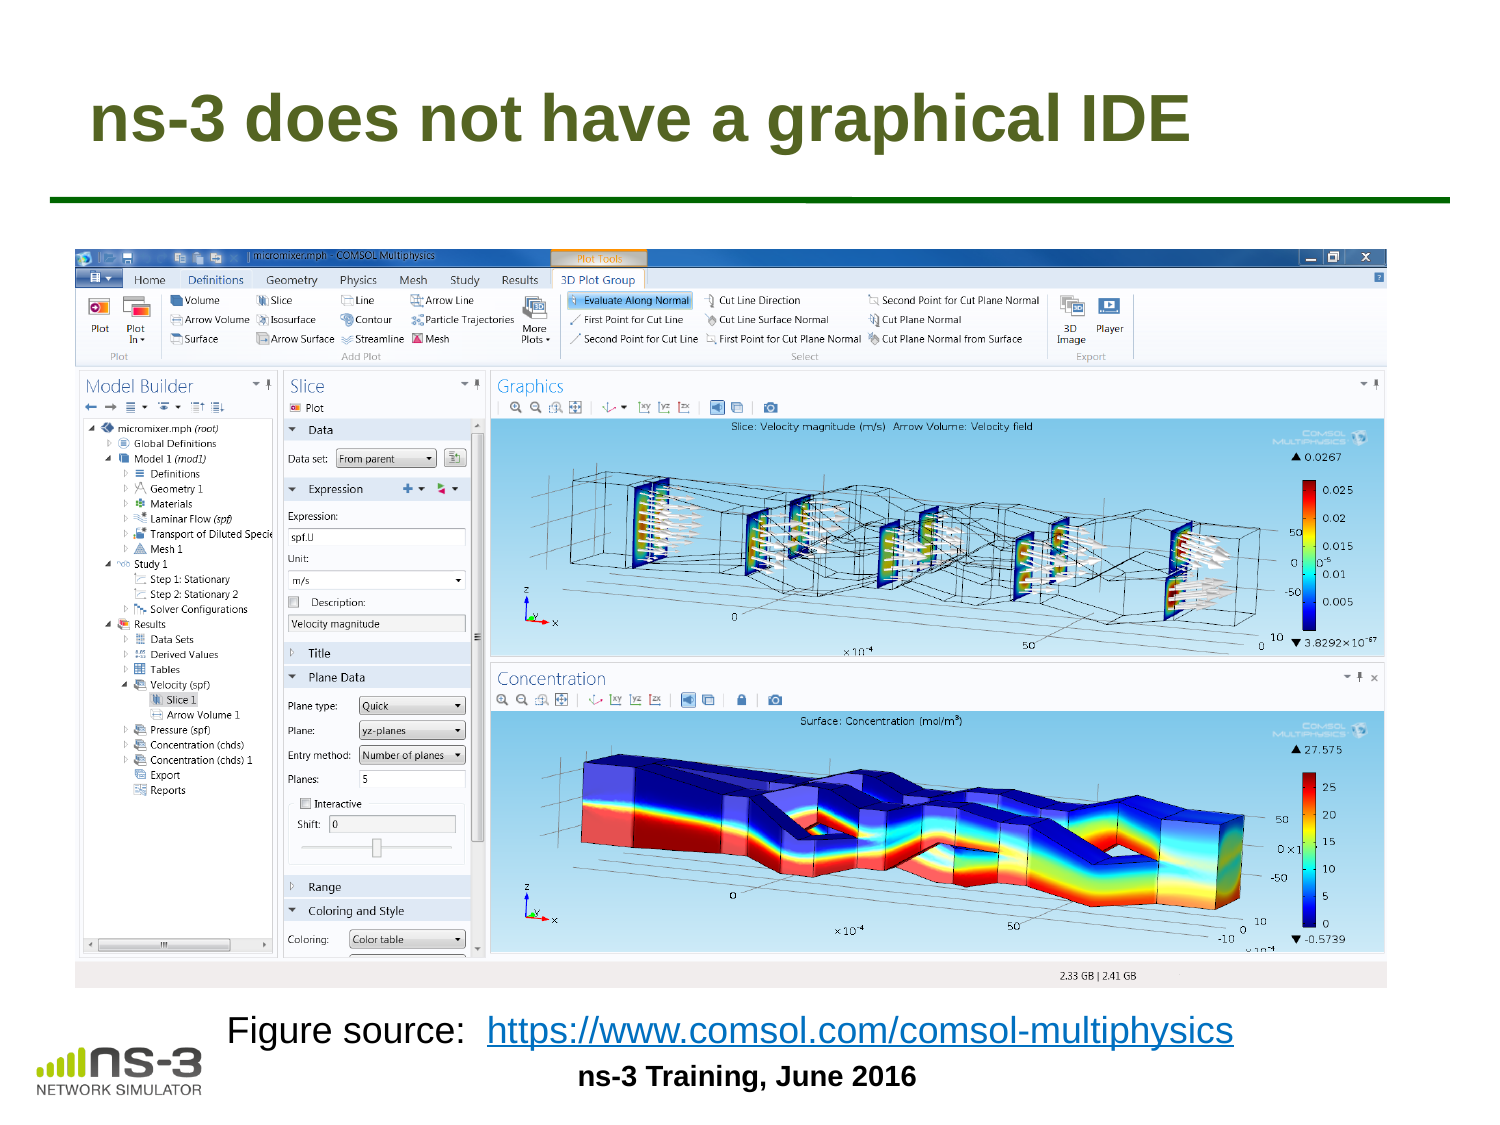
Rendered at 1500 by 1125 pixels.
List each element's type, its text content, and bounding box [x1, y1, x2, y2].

title ns-3 does not have a graphical IDE [74, 44, 1421, 186]
picture [24, 1017, 213, 1125]
footer ns-3 Training, June 2016 [512, 1058, 983, 1125]
text_box Figure source: https://www.comsol.com/comsol-multiphysics [211, 998, 1250, 1058]
picture [74, 249, 1387, 988]
